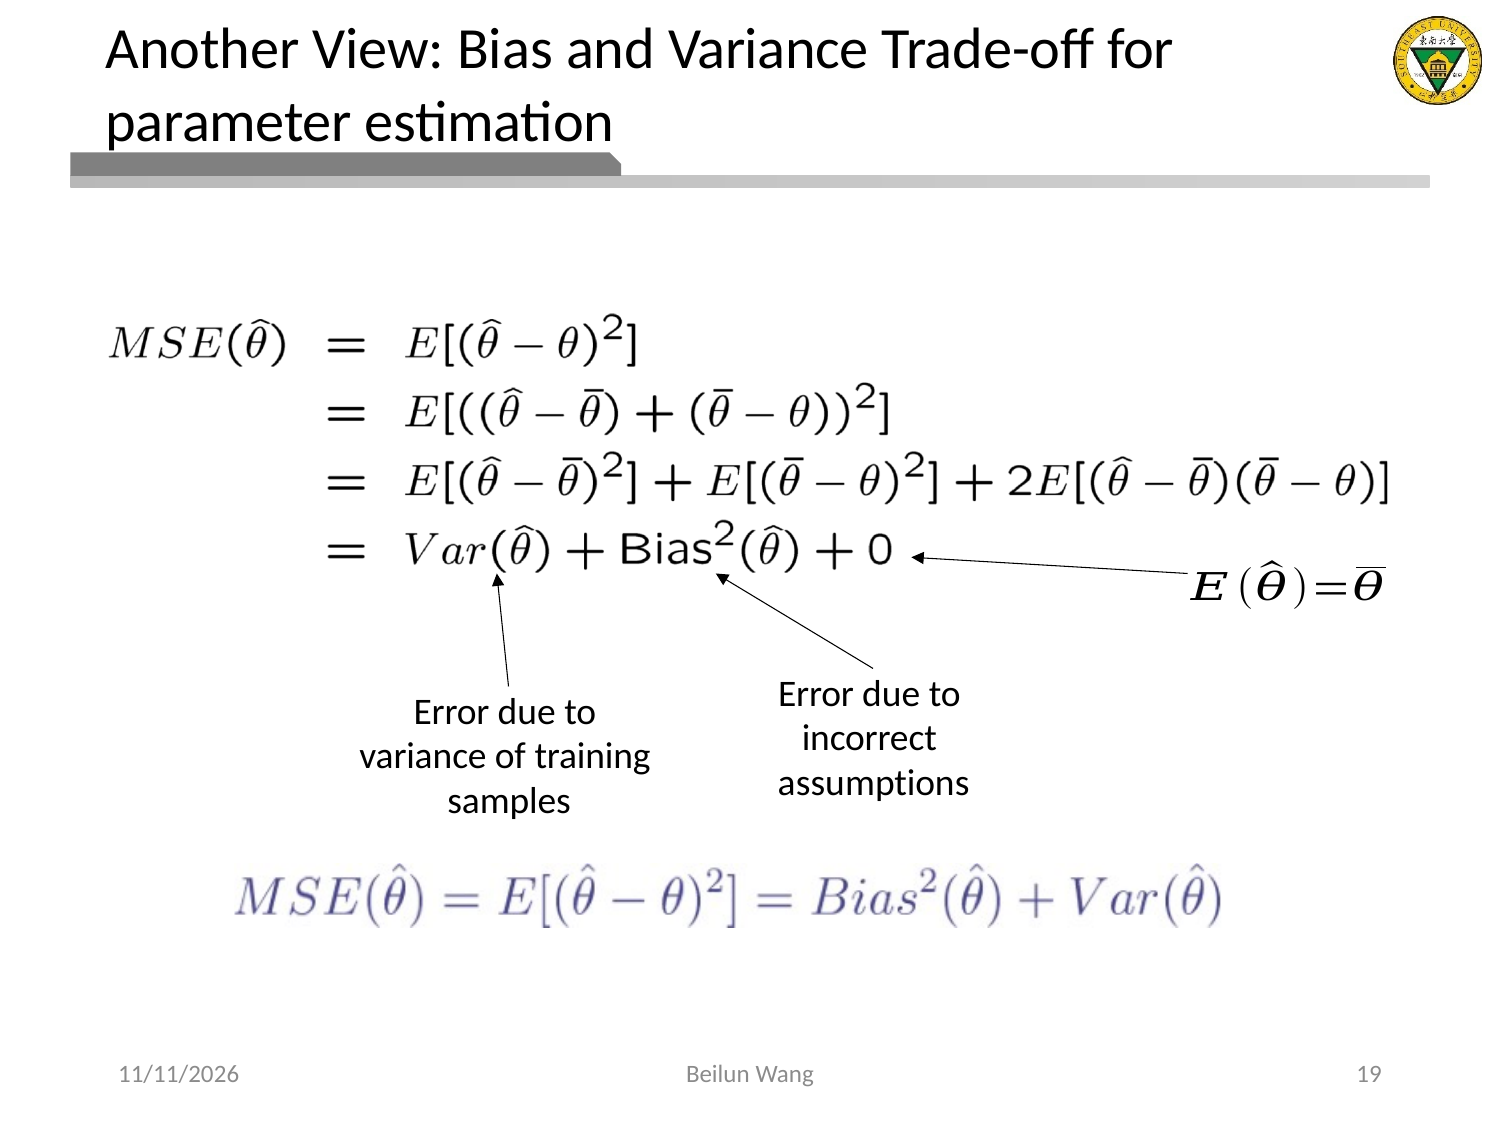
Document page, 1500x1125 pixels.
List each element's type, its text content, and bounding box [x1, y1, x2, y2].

title Another View: Bias and Variance Trade-off for parameter estimation [88, 0, 1347, 96]
text_box [107, 313, 1388, 574]
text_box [911, 557, 1188, 574]
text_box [715, 573, 873, 669]
text_box [1187, 533, 1344, 613]
footer Beilun Wang [496, 1042, 1004, 1103]
text_box [234, 863, 1222, 928]
picture [1393, 16, 1482, 105]
text_box Error due to incorrect assumptions [765, 668, 981, 805]
text_box Error due to variance of training samples [348, 686, 669, 823]
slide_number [103, 1042, 441, 1103]
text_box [496, 573, 509, 687]
slide_number 19 [1059, 1042, 1397, 1103]
